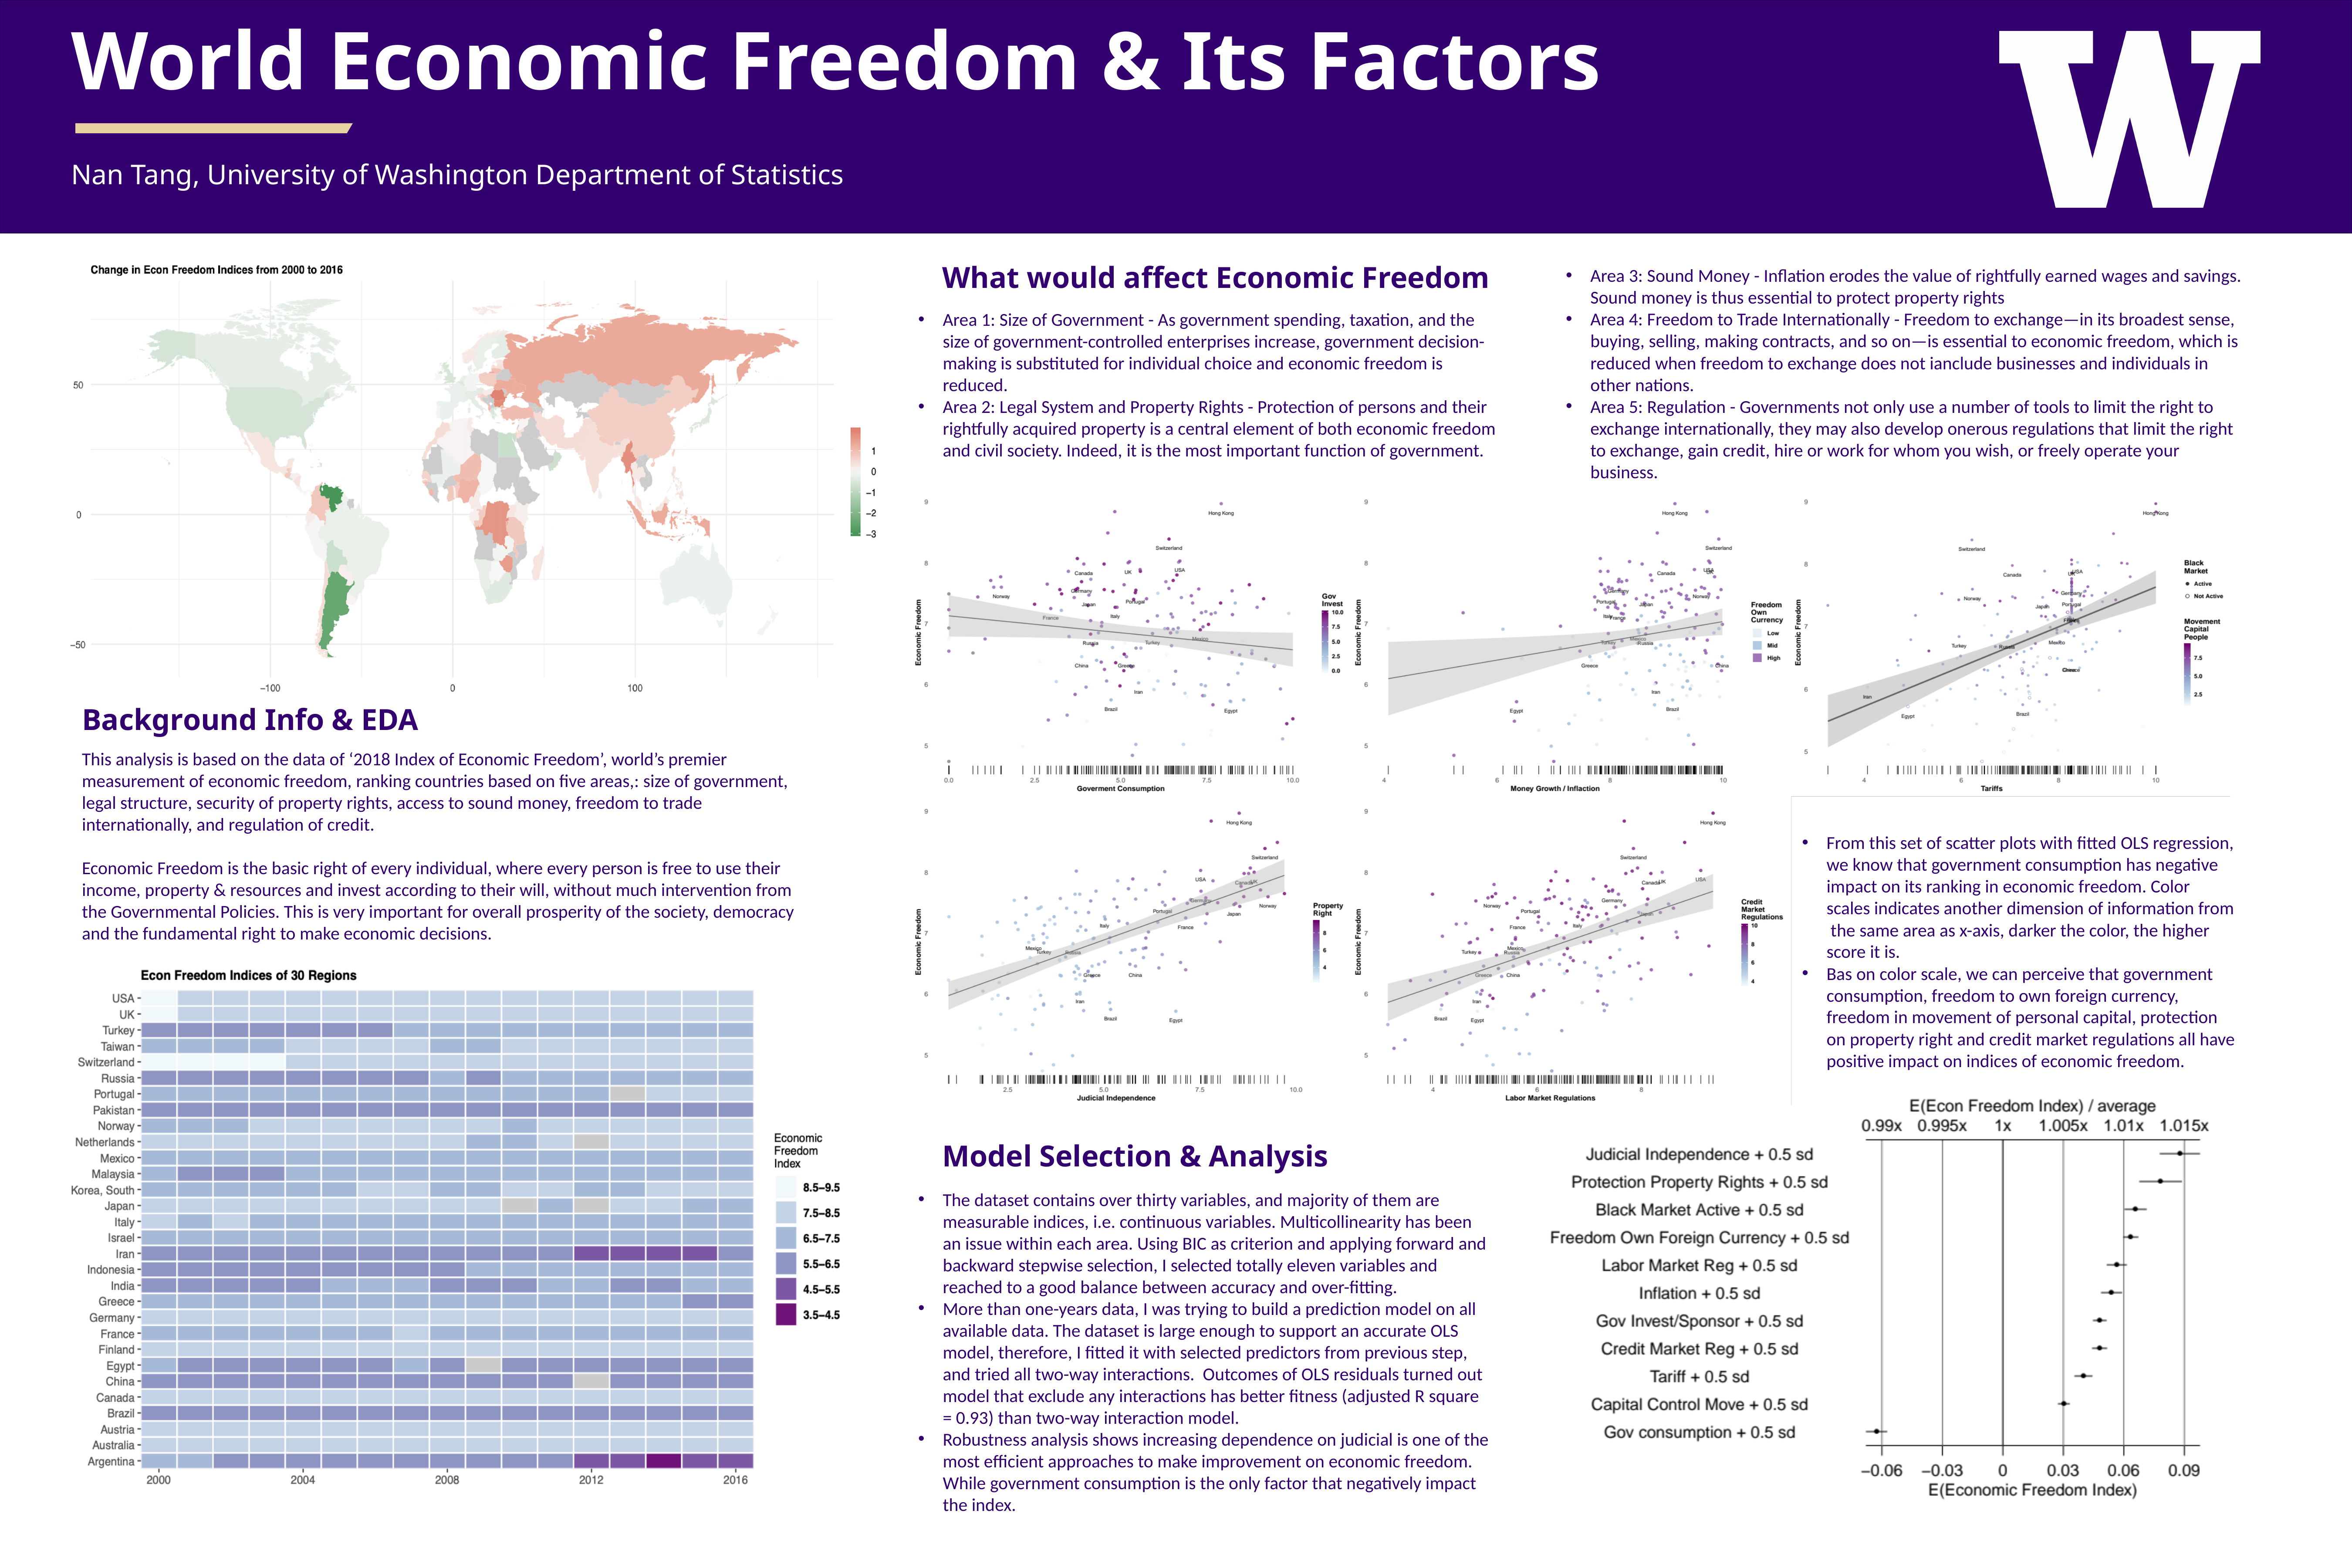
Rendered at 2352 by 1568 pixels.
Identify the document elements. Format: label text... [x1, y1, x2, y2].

text_box Model Selection & Analysis [936, 1134, 1471, 1176]
text_box Area 3: Sound Money - Inflation erodes the value of rightfully earned wages and savings. Sound money is thus essential to protect property rights Area 4: Freedom to Trade Internationally - Freedom to exchange—in its broadest sense, buying, selling, making contracts, and so on—is essential to economic freedom, which is reduced when freedom to exchange does not ianclude businesses and individuals in other nations. Area 5: Regulation - Governments not only use a number of tools to limit the right to exchange internationally, they may also develop onerous regulations that limit the right to exchange, gain credit, hire or work for whom you wish, or freely operate your business. [1559, 260, 2258, 507]
text_box This analysis is based on the data of ‘2018 Index of Economic Freedom’, world’s premier measurement of economic freedom, ranking countries based on five areas,: size of government, legal structure, security of property rights, access to sound money, freedom to trade internationally, and regulation of credit. Economic Freedom is the basic right of every individual, where every person is free to use their income, property & resources and invest according to their will, without much intervention from the Governmental Policies. This is very important for overall prosperity of the society, democracy and the fundamental right to make economic decisions. [75, 744, 813, 963]
picture [64, 963, 854, 1494]
text_box [0, 0, 2352, 233]
picture [1999, 31, 2261, 208]
text_box Nan Tang, University of Washington Department of Statistics [64, 154, 1560, 226]
picture [912, 487, 2261, 1534]
picture [66, 256, 884, 702]
picture [75, 103, 353, 133]
text_box What would affect Economic Freedom [936, 256, 1507, 297]
text_box The dataset contains over thirty variables, and majority of them are measurable indices, i.e. continuous variables. Multicollinearity has been an issue within each area. Using BIC as criterion and applying forward and backward stepwise selection, I selected totally eleven variables and reached to a good balance between accuracy and over-fitting. More than one-years data, I was trying to build a prediction model on all available data. The dataset is large enough to support an accurate OLS model, therefore, I fitted it with selected predictors from previous step, and tried all two-way interactions. Outcomes of OLS residuals turned out model that exclude any interactions has better fitness (adjusted R square = 0.93) than two-way interaction model. Robustness analysis shows increasing dependence on judicial is one of the most efficient approaches to make improvement on economic freedom. While government consumption is the only factor that negatively impact the index. [912, 1163, 1498, 1540]
text_box Background Info & EDA [75, 702, 574, 740]
title World Economic Freedom & Its Factors [64, 23, 1969, 110]
text_box Area 1: Size of Government - As government spending, taxation, and the size of government-controlled enterprises increase, government decision-making is substituted for individual choice and economic freedom is reduced. Area 2: Legal System and Property Rights - Protection of persons and their rightfully acquired property is a central element of both economic freedom and civil society. Indeed, it is the most important function of government. [912, 304, 1507, 486]
text_box From this set of scatter plots with fitted OLS regression, we know that government consumption has negative impact on its ranking in economic freedom. Color scales indicates another dimension of information from the same area as x-axis, darker the color, the higher score it is. Bas on color scale, we can perceive that government consumption, freedom to own foreign currency, freedom in movement of personal capital, protection on property right and credit market regulations all have positive impact on indices of economic freedom. [2230, 828, 2244, 1062]
